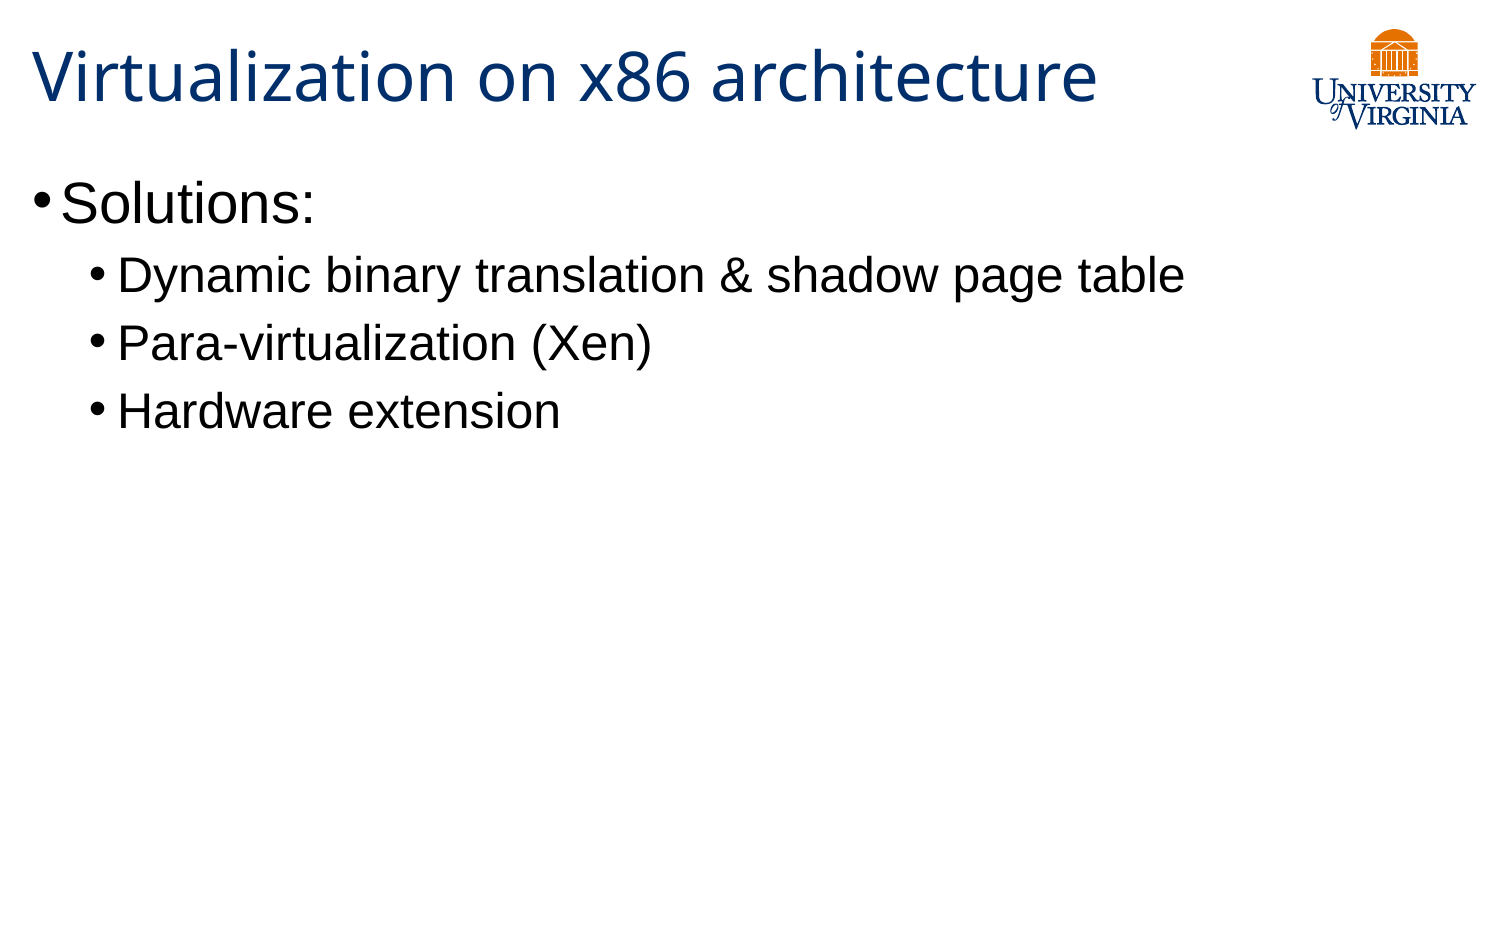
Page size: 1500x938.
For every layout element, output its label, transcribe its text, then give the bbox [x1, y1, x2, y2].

list Solutions: Dynamic binary translation & shadow page table Para-virtualization (Xen) Hardware extension [17, 157, 1483, 845]
title Virtualization on x86 architecture [17, 14, 1297, 145]
